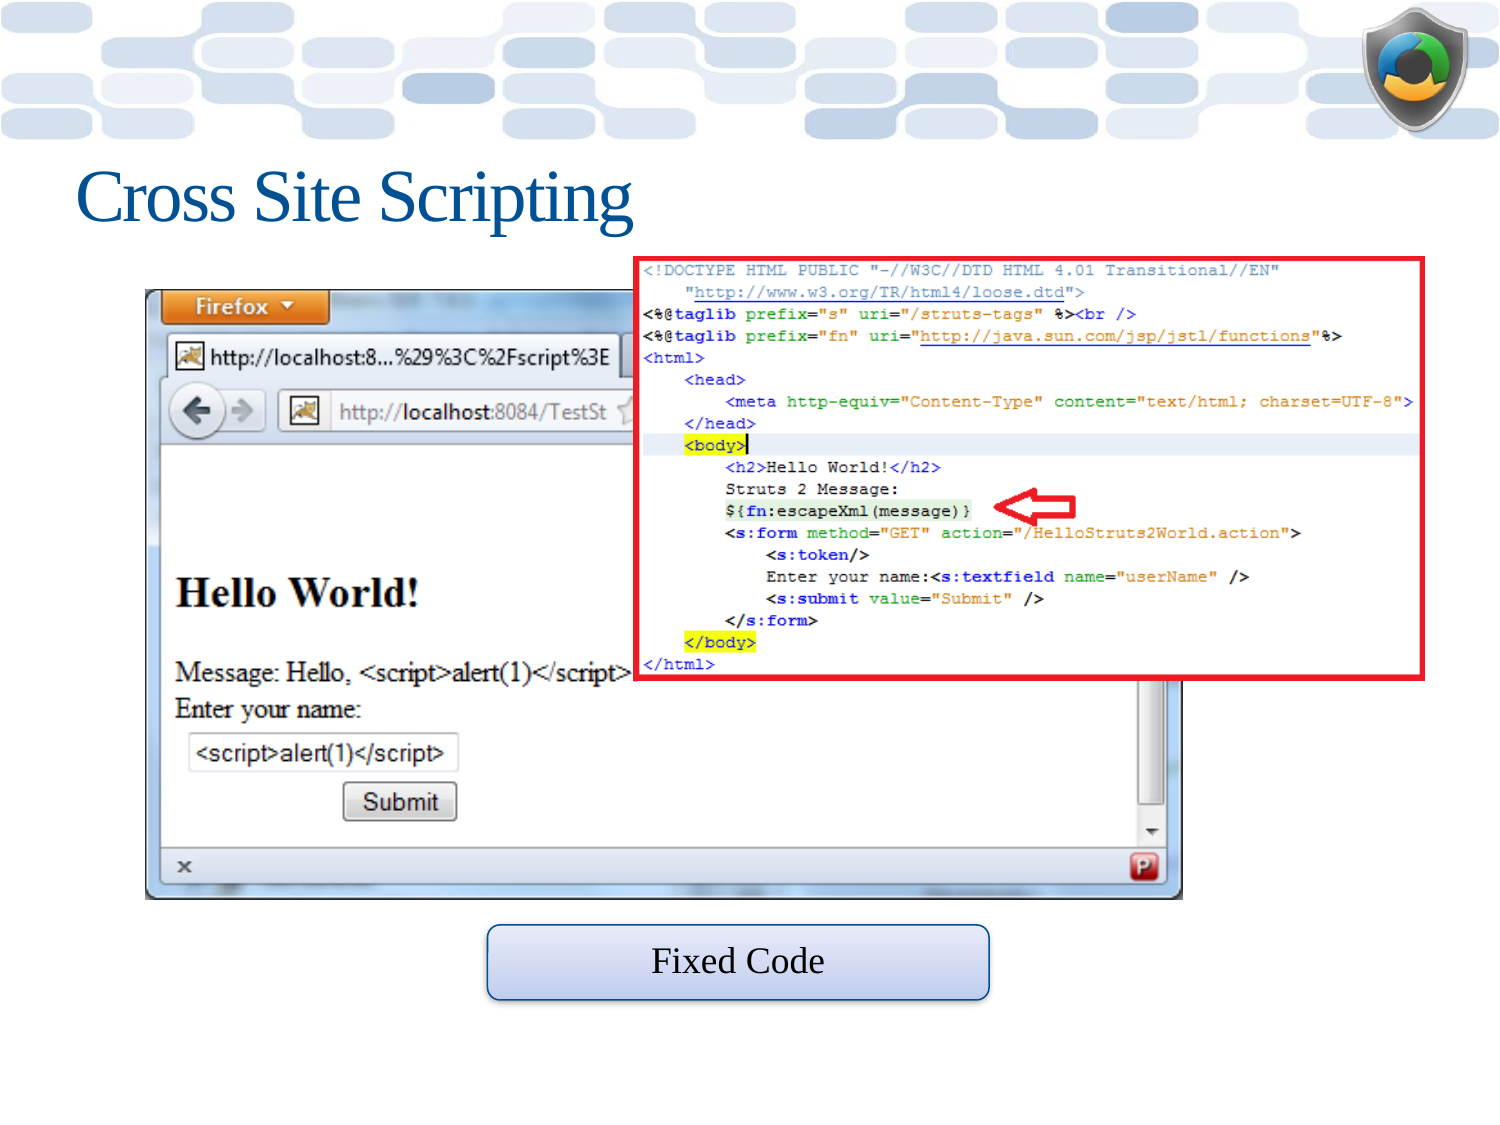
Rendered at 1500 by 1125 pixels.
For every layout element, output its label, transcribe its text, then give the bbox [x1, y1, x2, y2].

title Cross Site Scripting [75, 146, 1425, 238]
picture [145, 256, 1426, 901]
picture [0, 0, 1500, 140]
text_box Fixed Code [486, 924, 990, 1001]
